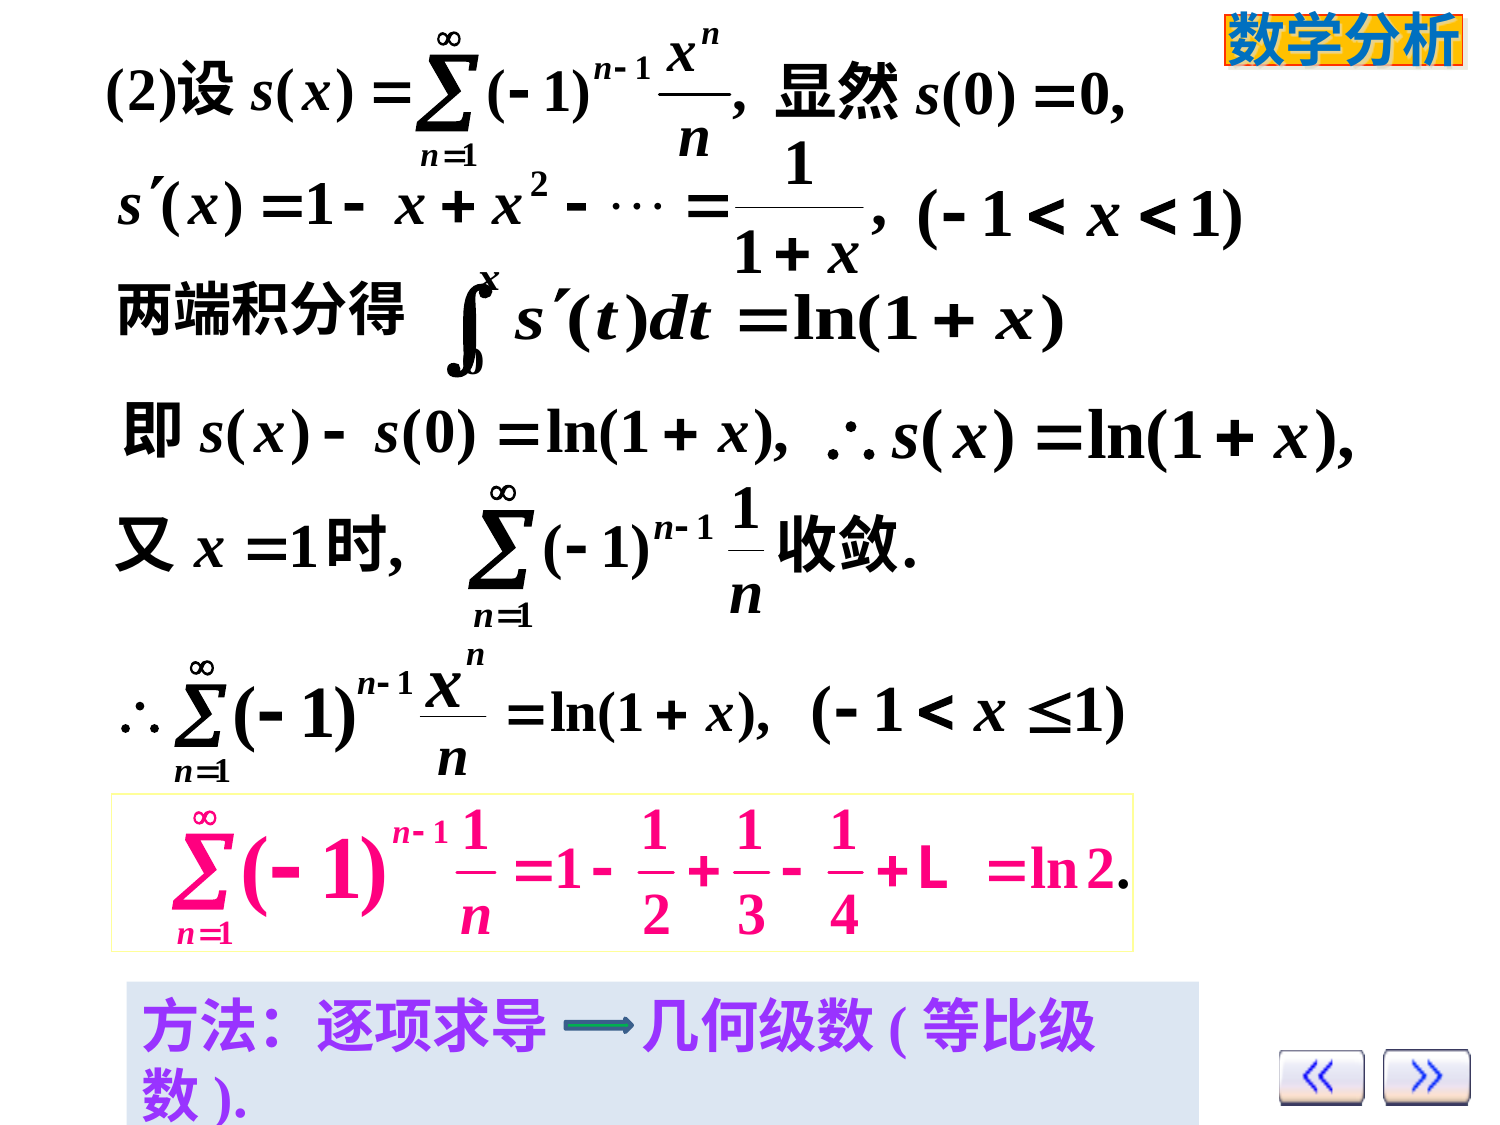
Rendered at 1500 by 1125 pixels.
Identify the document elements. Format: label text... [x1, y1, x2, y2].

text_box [123, 399, 793, 474]
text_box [430, 255, 1069, 381]
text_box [678, 127, 891, 280]
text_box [120, 633, 774, 788]
picture [1279, 1050, 1365, 1106]
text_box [126, 981, 1200, 1071]
picture [1383, 1049, 1471, 1106]
text_box 两端积分得 [100, 264, 425, 350]
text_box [111, 794, 1133, 951]
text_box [466, 467, 919, 634]
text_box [773, 60, 1128, 134]
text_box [113, 180, 668, 244]
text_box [915, 184, 1247, 258]
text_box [111, 511, 408, 587]
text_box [808, 681, 1129, 752]
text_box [104, 11, 750, 173]
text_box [827, 404, 1358, 481]
